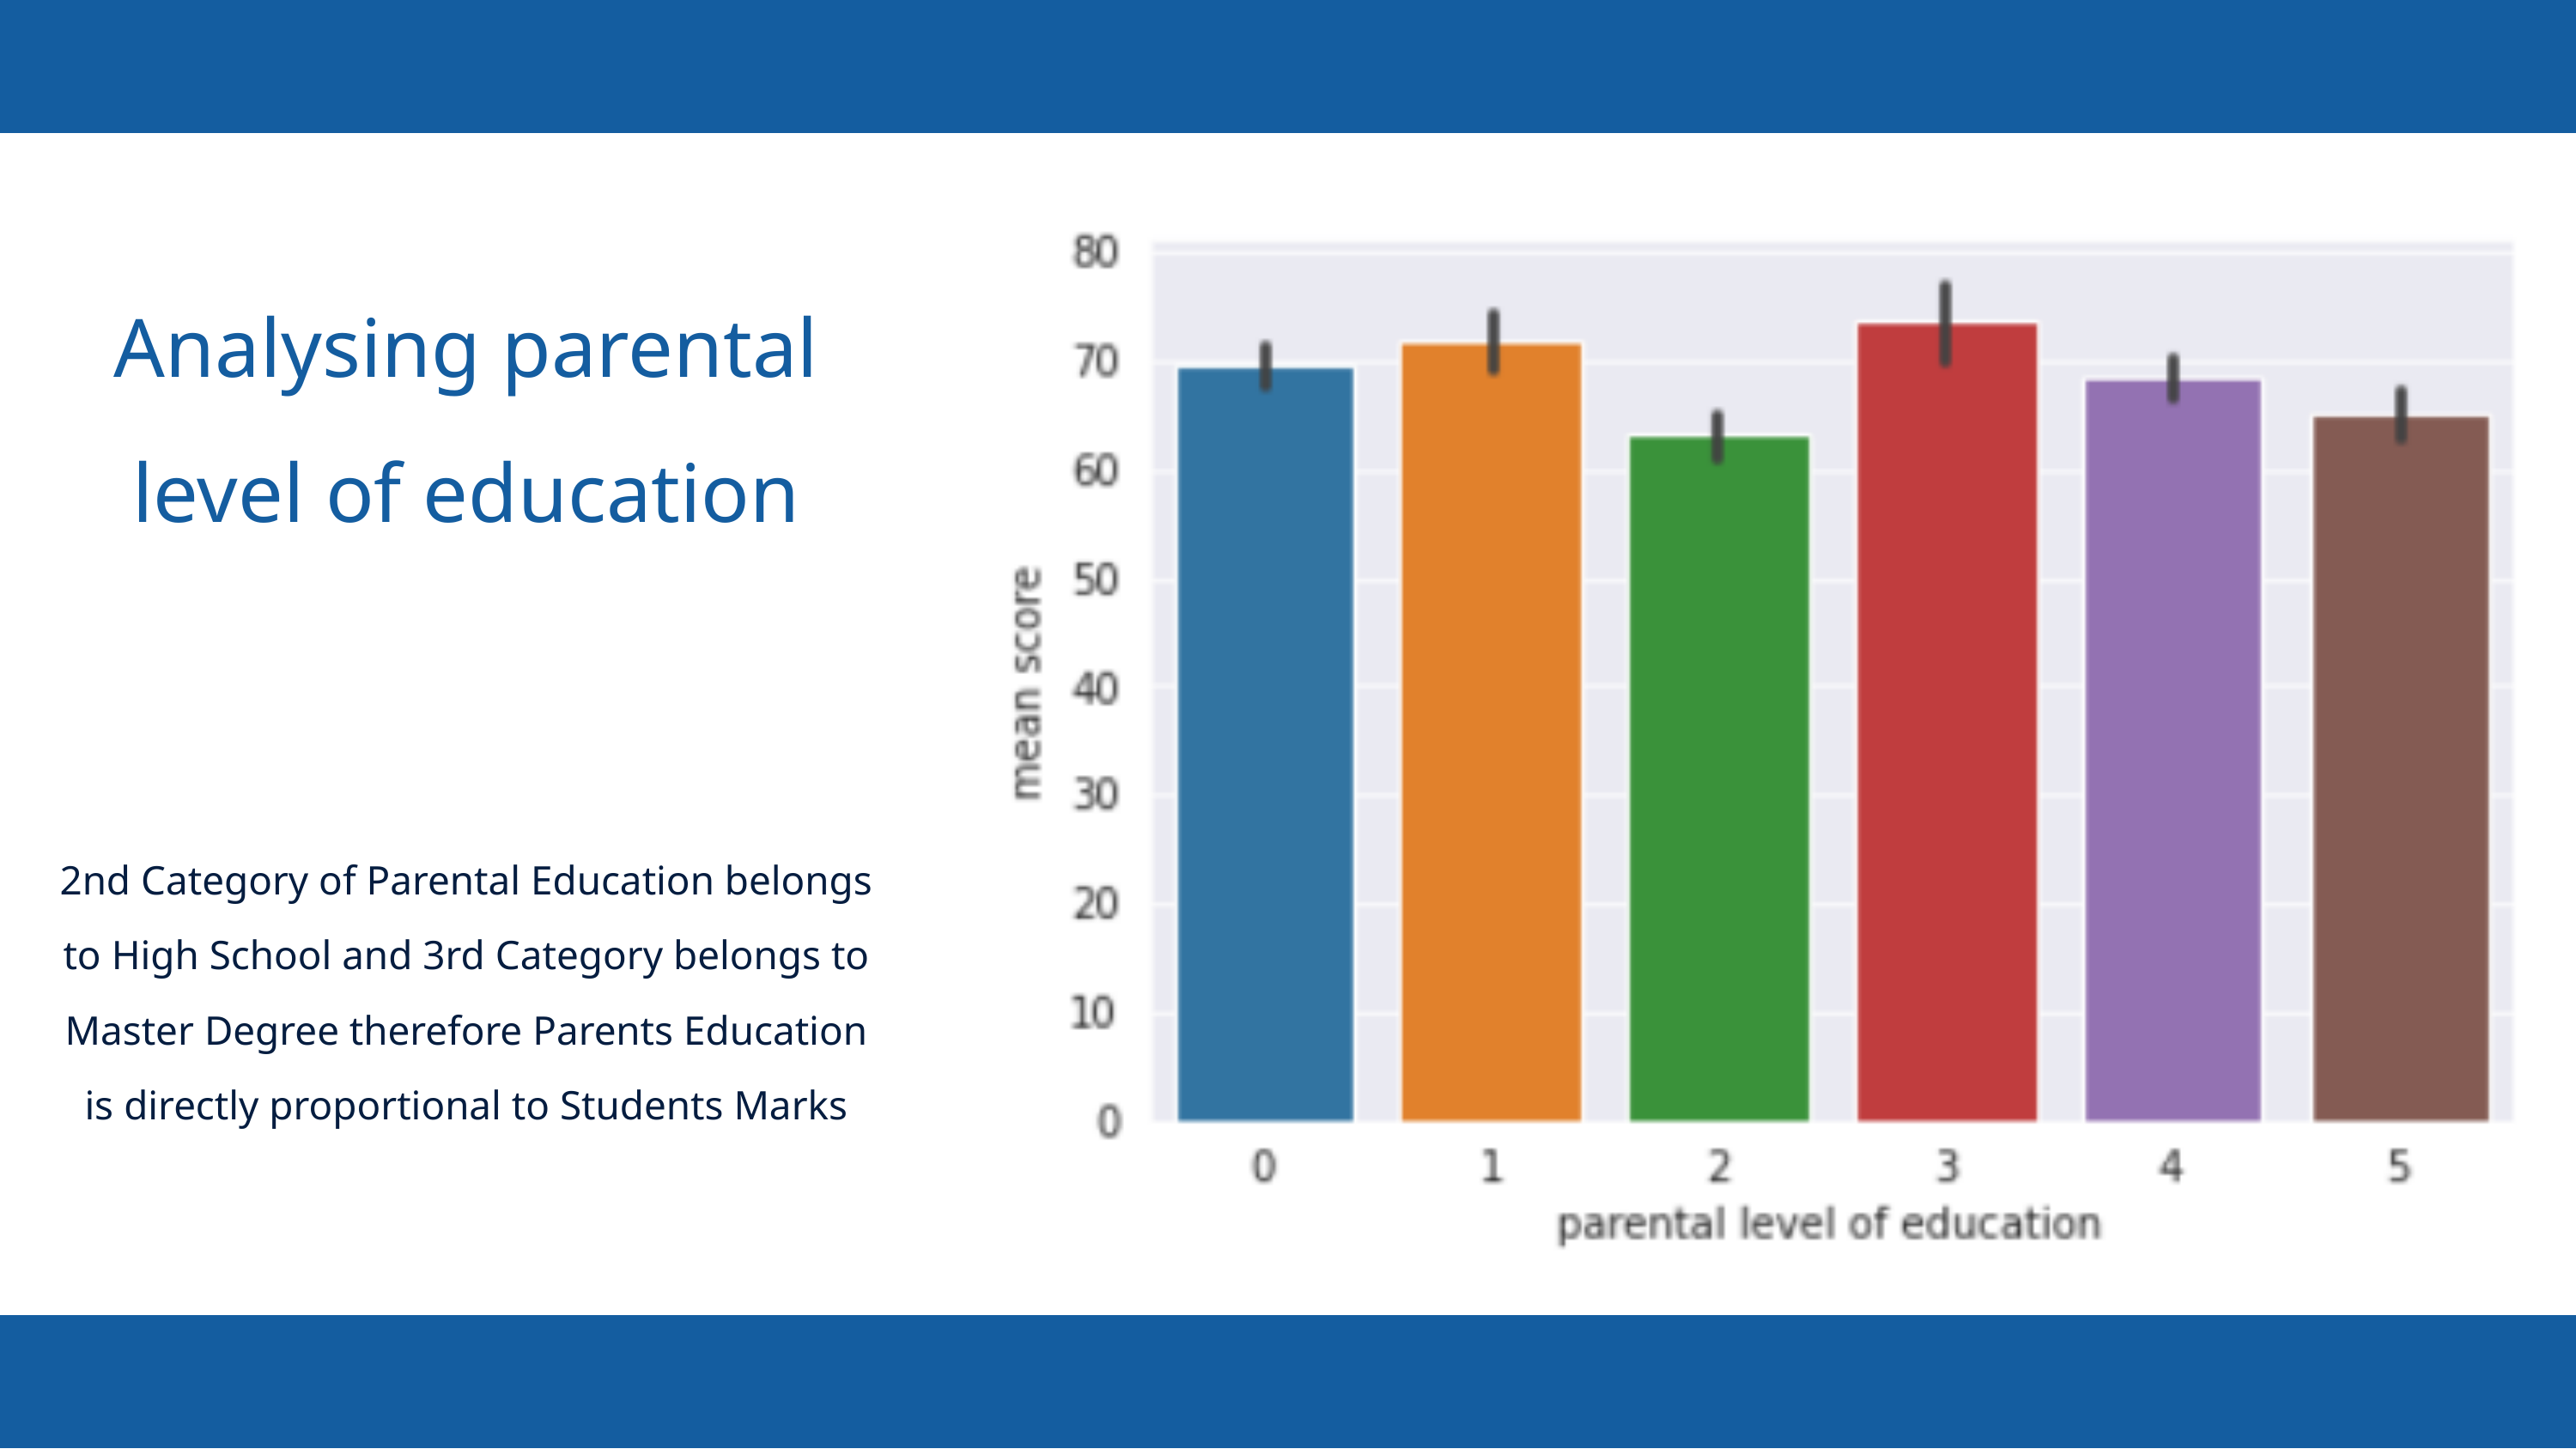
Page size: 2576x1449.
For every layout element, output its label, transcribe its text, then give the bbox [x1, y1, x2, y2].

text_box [0, 0, 2576, 134]
text_box 2nd Category of Parental Education belongs to High School and 3rd Category belongs to Master Degree therefore Parents Education is directly proportional to Students Marks [46, 827, 888, 1128]
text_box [0, 1314, 2576, 1449]
text_box Analysing parental level of education [63, 248, 870, 652]
text_box [939, 179, 2549, 1270]
